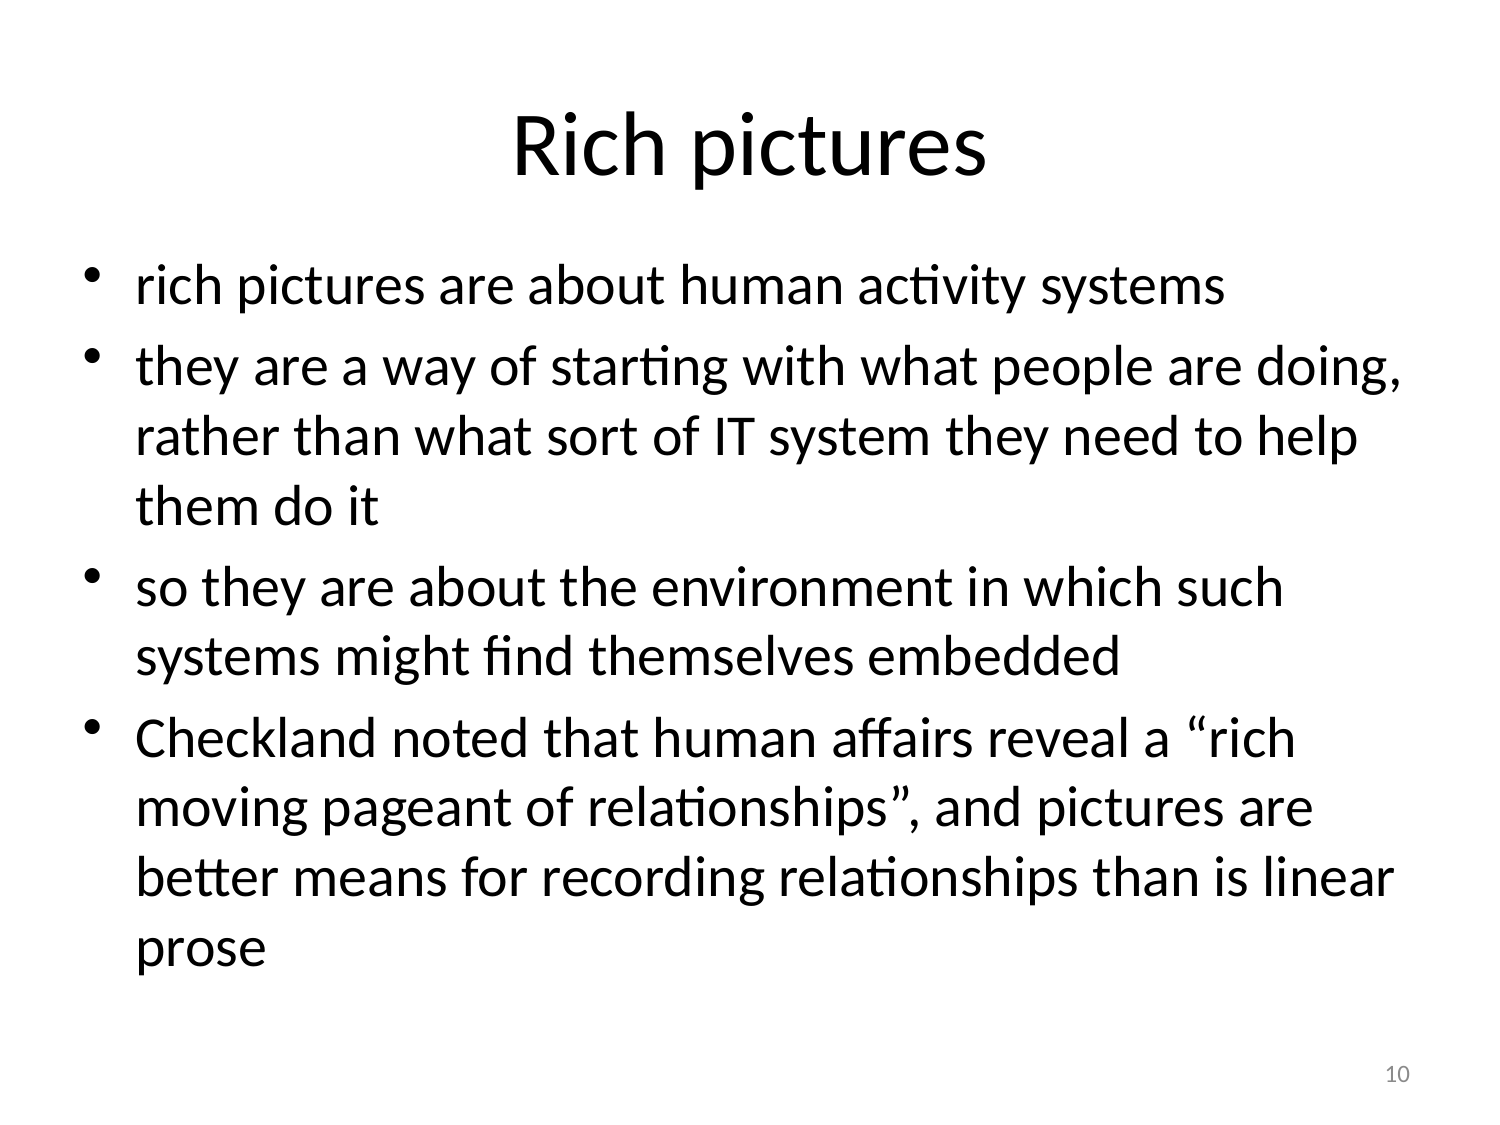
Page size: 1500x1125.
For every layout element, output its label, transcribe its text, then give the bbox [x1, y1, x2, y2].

list rich pictures are about human activity systems they are a way of starting with what people are doing, rather than what sort of IT system they need to help them do it so they are about the environment in which such systems might find themselves embedded Checkland noted that human affairs reveal a “rich moving pageant of relationships”, and pictures are better means for recording relationships than is linear prose [67, 239, 1432, 987]
title Rich pictures [75, 45, 1425, 233]
slide_number 10 [1074, 1042, 1425, 1103]
